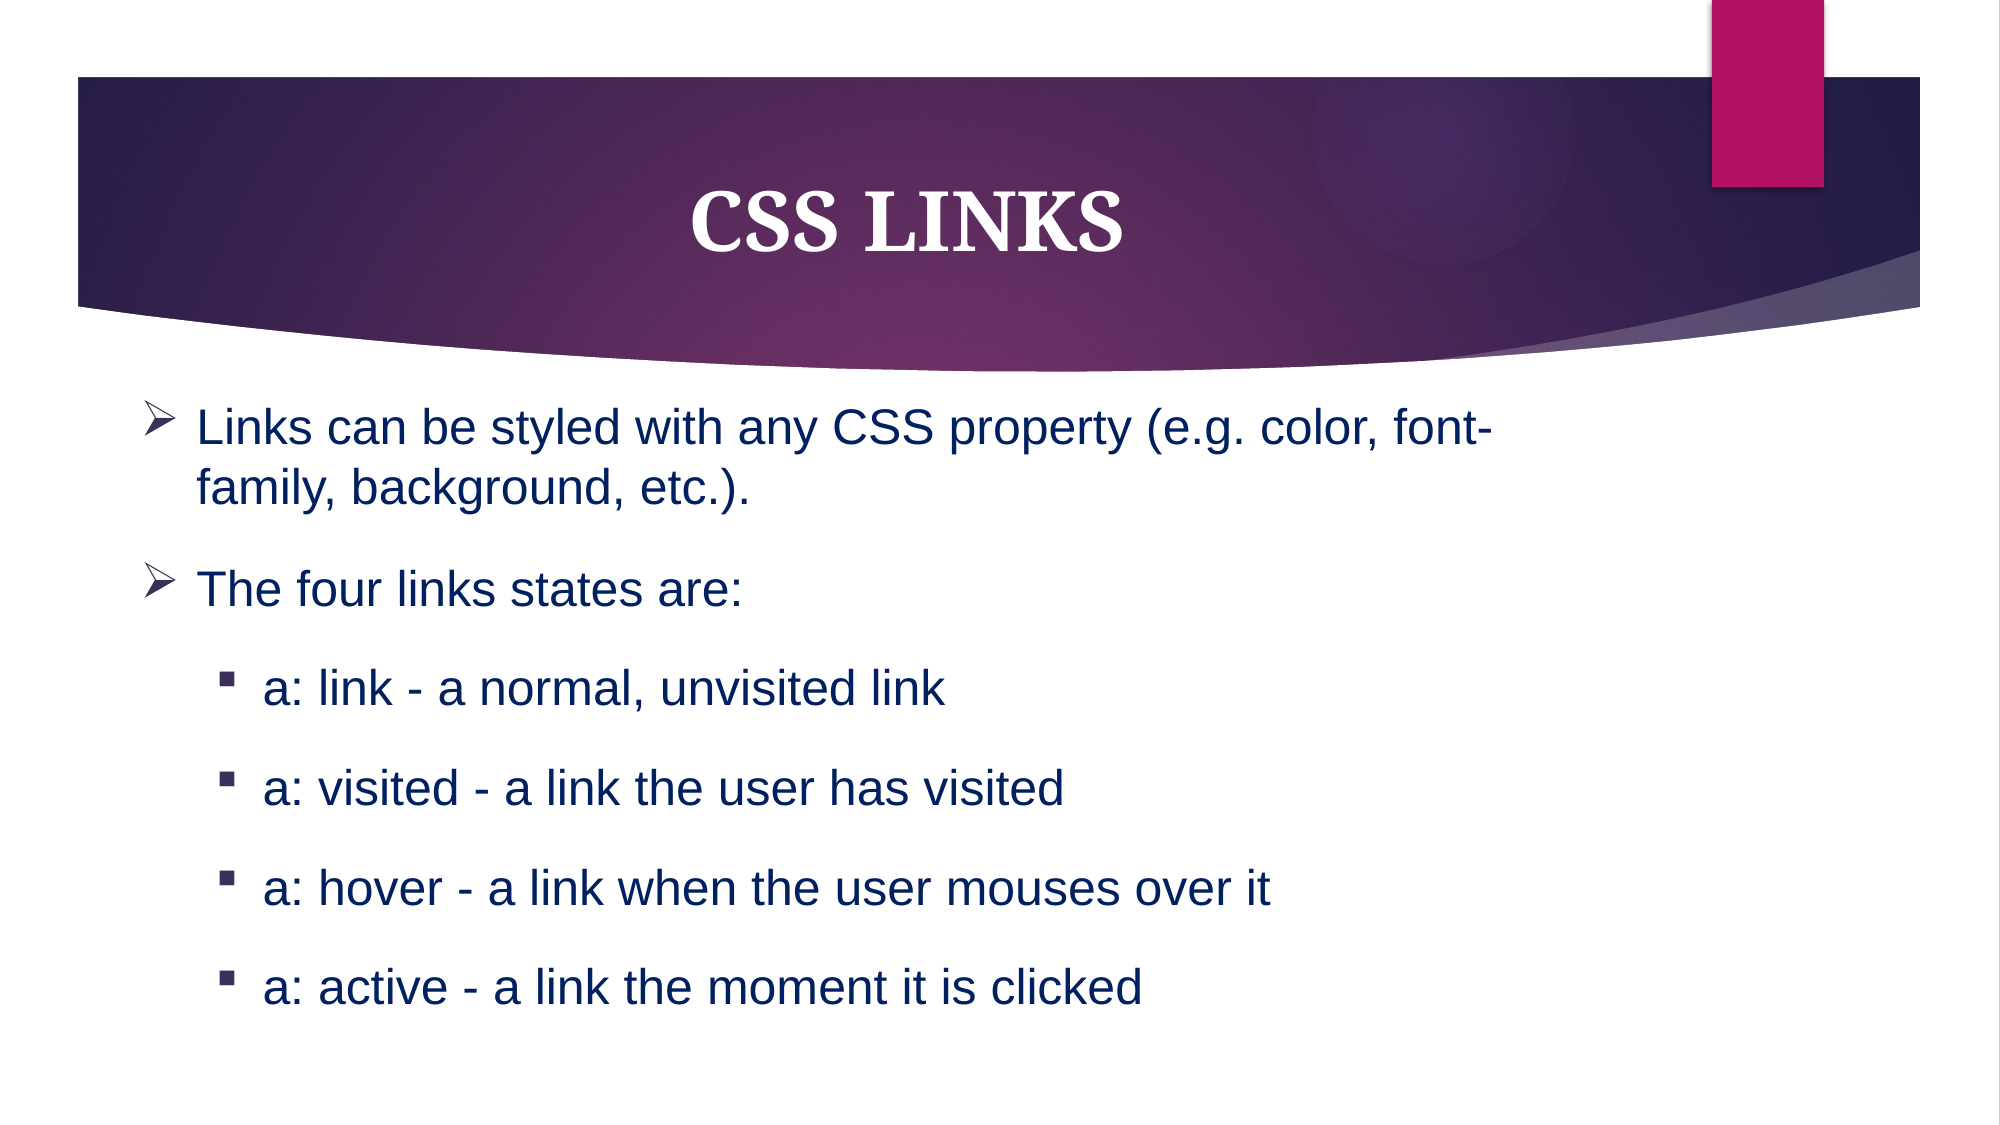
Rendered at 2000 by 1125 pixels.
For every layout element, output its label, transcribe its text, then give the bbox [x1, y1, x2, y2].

title CSS LINKS [189, 159, 1627, 276]
text_box Links can be styled with any CSS property (e.g. color, font-family, background, etc.). The four links states are: a: link - a normal, unvisited link a: visited - a link the user has visited a: hover - a link when the user mouses over it a: active - a link the moment it is clicked [125, 387, 1627, 1035]
text_box [189, 385, 1815, 1071]
